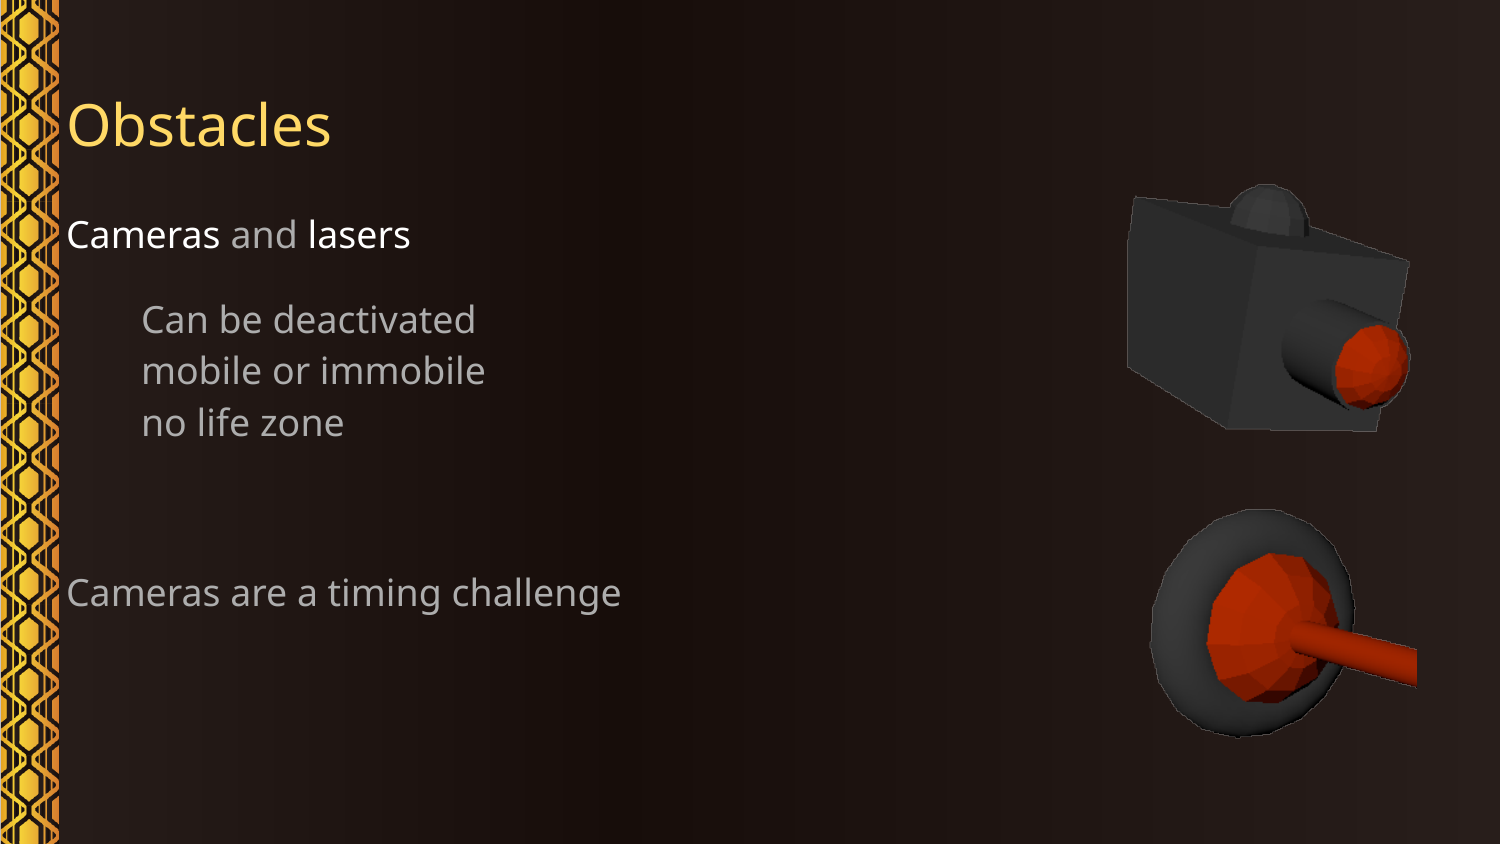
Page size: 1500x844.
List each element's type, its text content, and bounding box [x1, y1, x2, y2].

picture [0, 0, 1500, 844]
list Cameras and lasers Can be deactivated mobile or immobile no life zone Cameras are a timing challenge [51, 189, 1109, 772]
title Obstacles [51, 72, 1449, 167]
